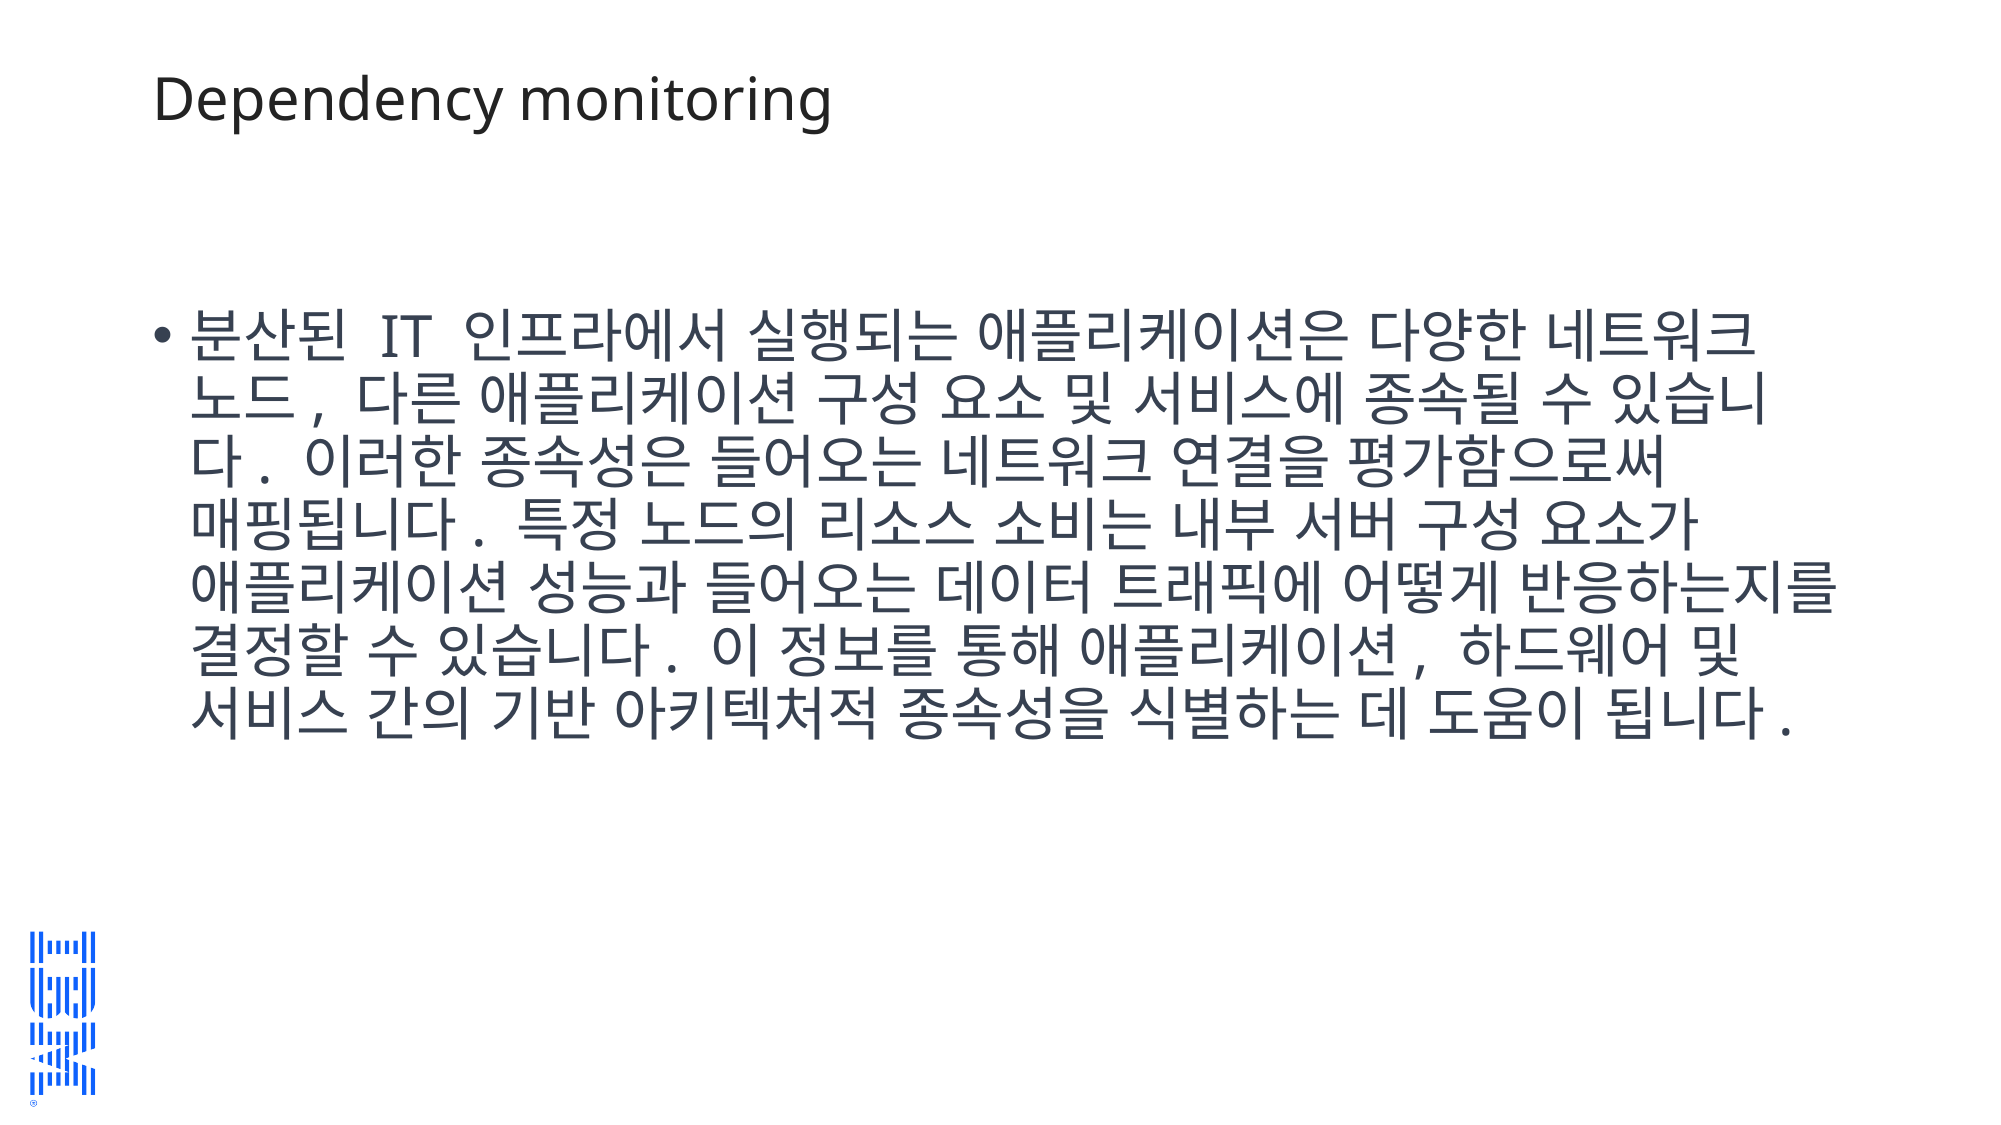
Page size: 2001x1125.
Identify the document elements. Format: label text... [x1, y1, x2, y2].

title Dependency monitoring [137, 59, 1863, 278]
list 분산된 IT 인프라에서 실행되는 애플리케이션은 다양한 네트워크 노드, 다른 애플리케이션 구성 요소 및 서비스에 종속될 수 있습니다. 이러한 종속성은 들어오는 네트워크 연결을 평가함으로써 매핑됩니다. 특정 노드의 리소스 소비는 내부 서버 구성 요소가 애플리케이션 성능과 들어오는 데이터 트래픽에 어떻게 반응하는지를 결정할 수 있습니다. 이 정보를 통해 애플리케이션, 하드웨어 및 서비스 간의 기반 아키텍처적 종속성을 식별하는 데 도움이 됩니다. [137, 299, 1863, 1014]
picture [0, 867, 160, 1125]
